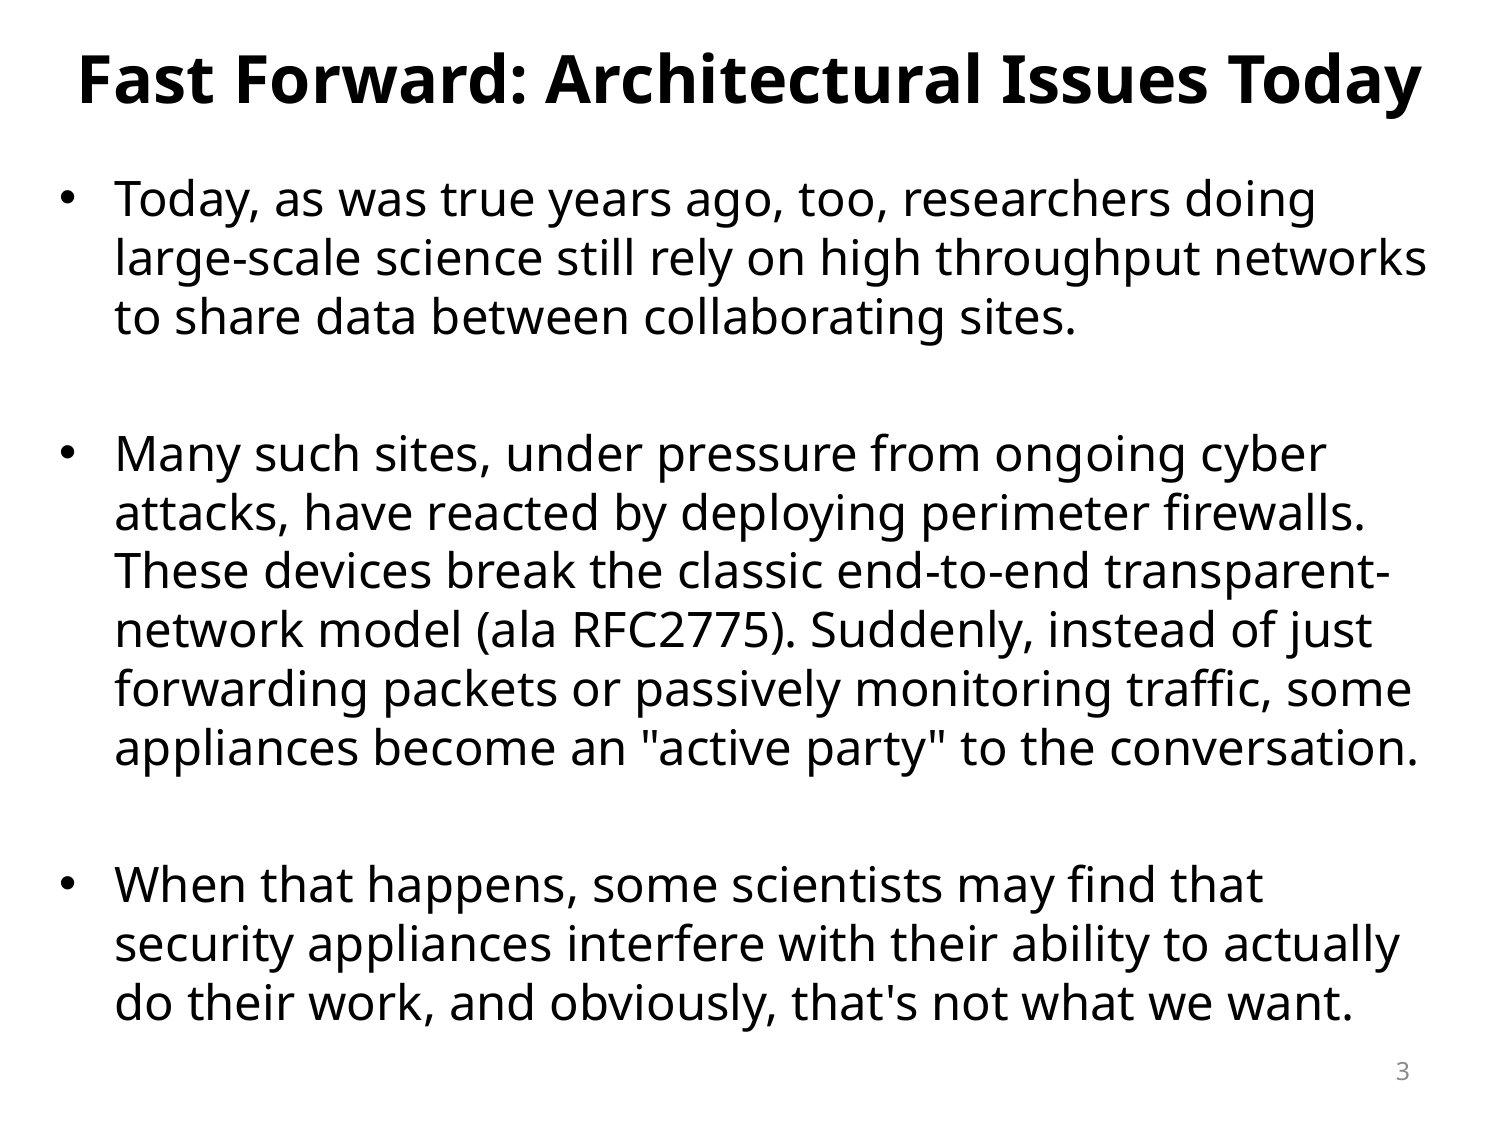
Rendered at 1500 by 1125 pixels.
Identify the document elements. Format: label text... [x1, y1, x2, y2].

slide_number 3 [1074, 1042, 1425, 1103]
list Today, as was true years ago, too, researchers doing large-scale science still rely on high throughput networks to share data between collaborating sites. Many such sites, under pressure from ongoing cyber attacks, have reacted by deploying perimeter firewalls. These devices break the classic end-to-end transparent-network model (ala RFC2775). Suddenly, instead of just forwarding packets or passively monitoring traffic, some appliances become an "active party" to the conversation. When that happens, some scientists may find that security appliances interfere with their ability to actually do their work, and obviously, that's not what we want. [44, 160, 1461, 1081]
title Fast Forward: Architectural Issues Today [26, 27, 1475, 126]
